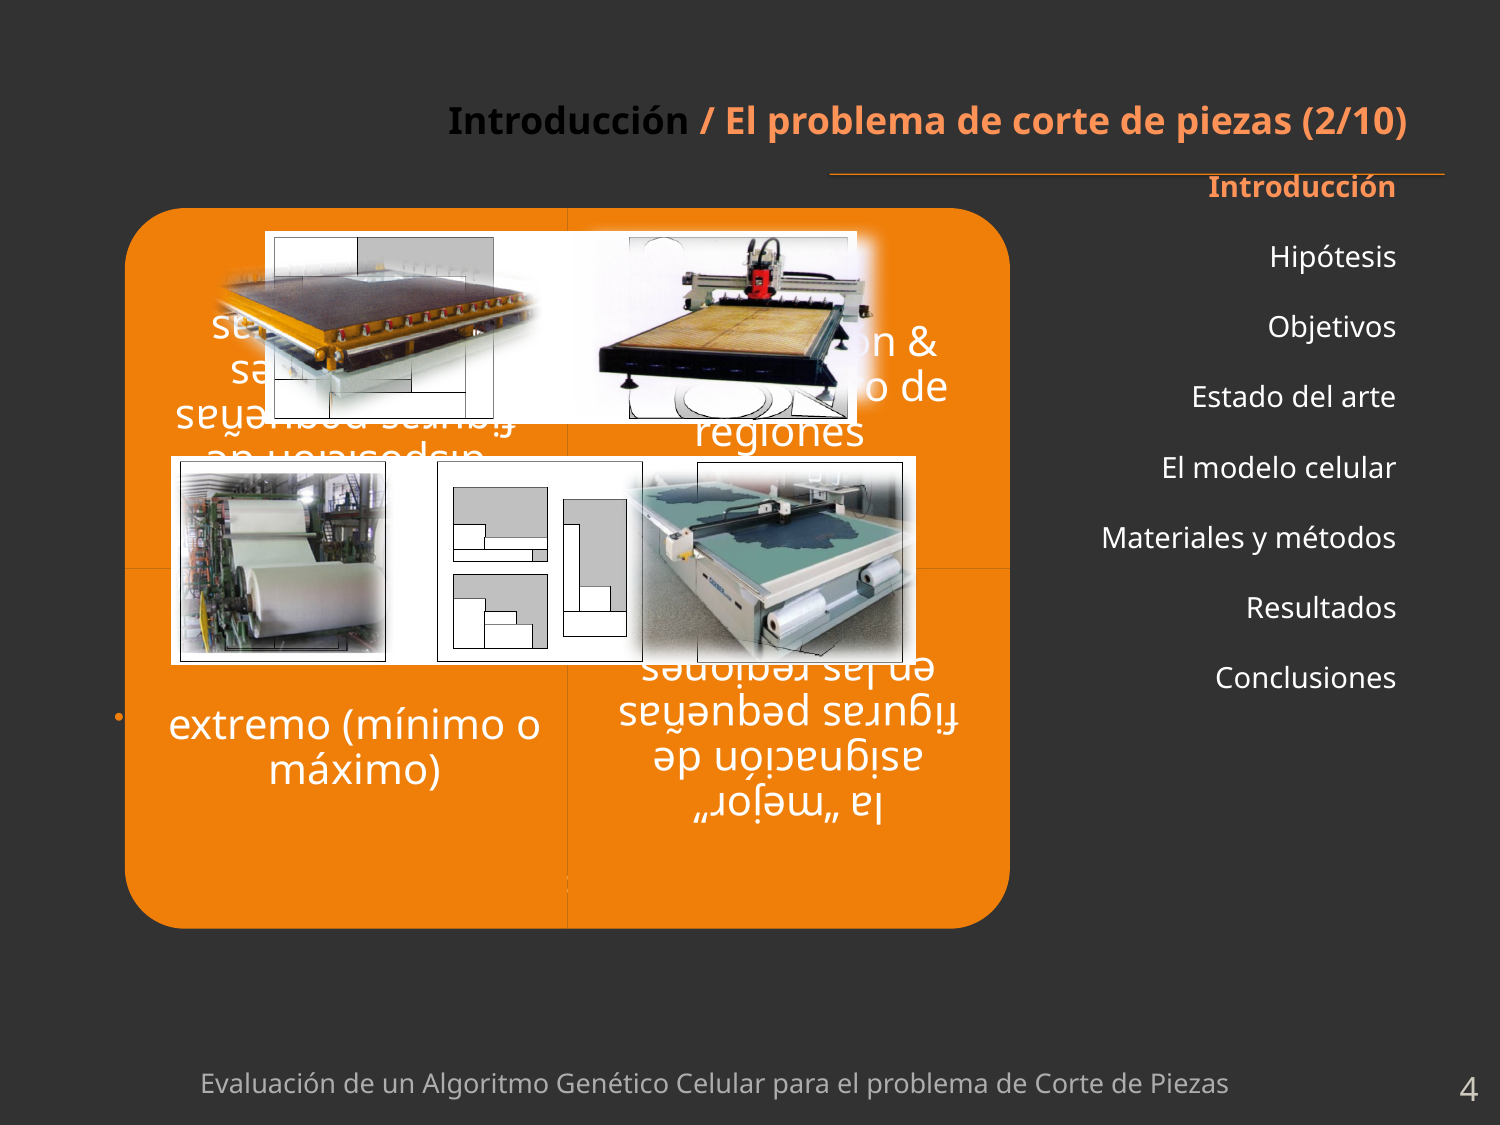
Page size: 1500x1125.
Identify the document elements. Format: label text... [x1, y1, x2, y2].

picture [170, 219, 922, 671]
list Introducción Hipótesis Objetivos Estado del arte El modelo celular Materiales y métodos Resultados Conclusiones [1045, 160, 1412, 929]
footer Evaluación de un Algoritmo Genético Celular para el problema de Corte de Piezas [171, 1058, 1258, 1114]
list En 2012 las máquinas de papel 1331 en la región produjeron un promedio € 56 millones (aproximadamente EE.UU. $ 73 millones) de la facturación cada una. Por lo tanto, ahorrar aún fracciones de 1% es significativo. ("Key Statistics 2012“) [100, 692, 1022, 953]
slide_number 4 [1417, 1068, 1494, 1114]
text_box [124, 207, 1011, 929]
title Introducción / El problema de corte de piezas (2/10) [76, 90, 1424, 149]
